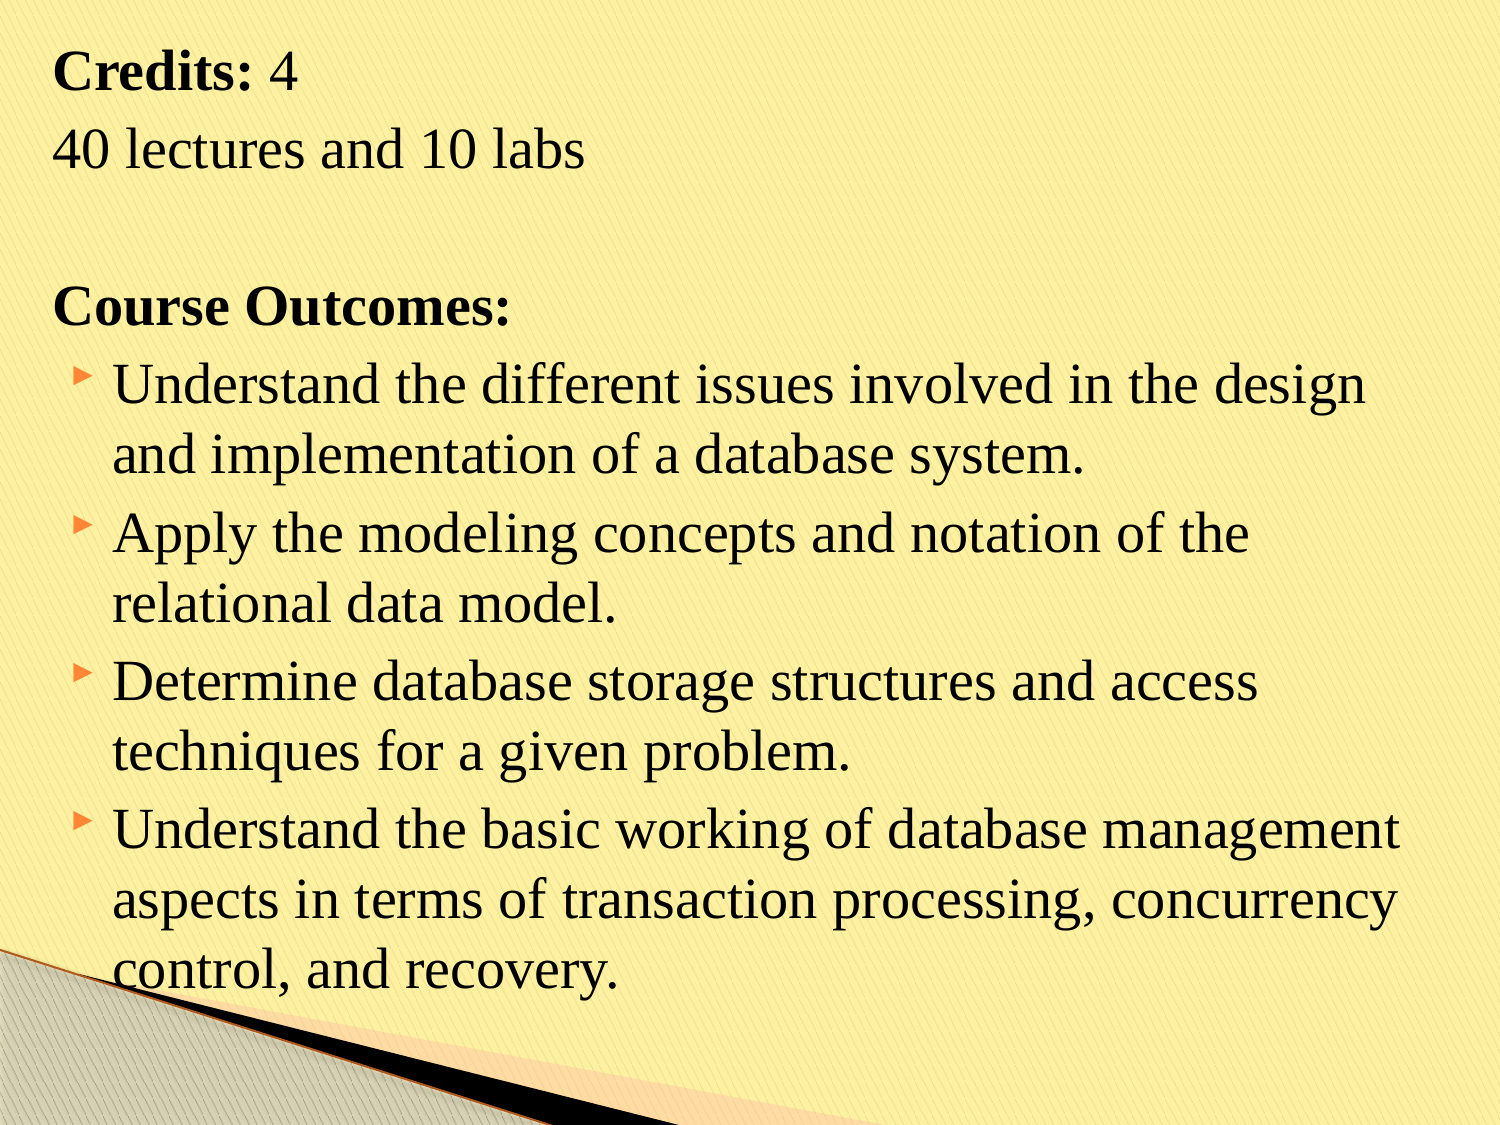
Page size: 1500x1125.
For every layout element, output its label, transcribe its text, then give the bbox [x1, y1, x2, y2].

list Credits: 4 40 lectures and 10 labs Course Outcomes: Understand the different issues involved in the design and implementation of a database system. Apply the modeling concepts and notation of the relational data model. Determine database storage structures and access techniques for a given problem. Understand the basic working of database management aspects in terms of transaction processing, concurrency control, and recovery. [37, 24, 1416, 1075]
